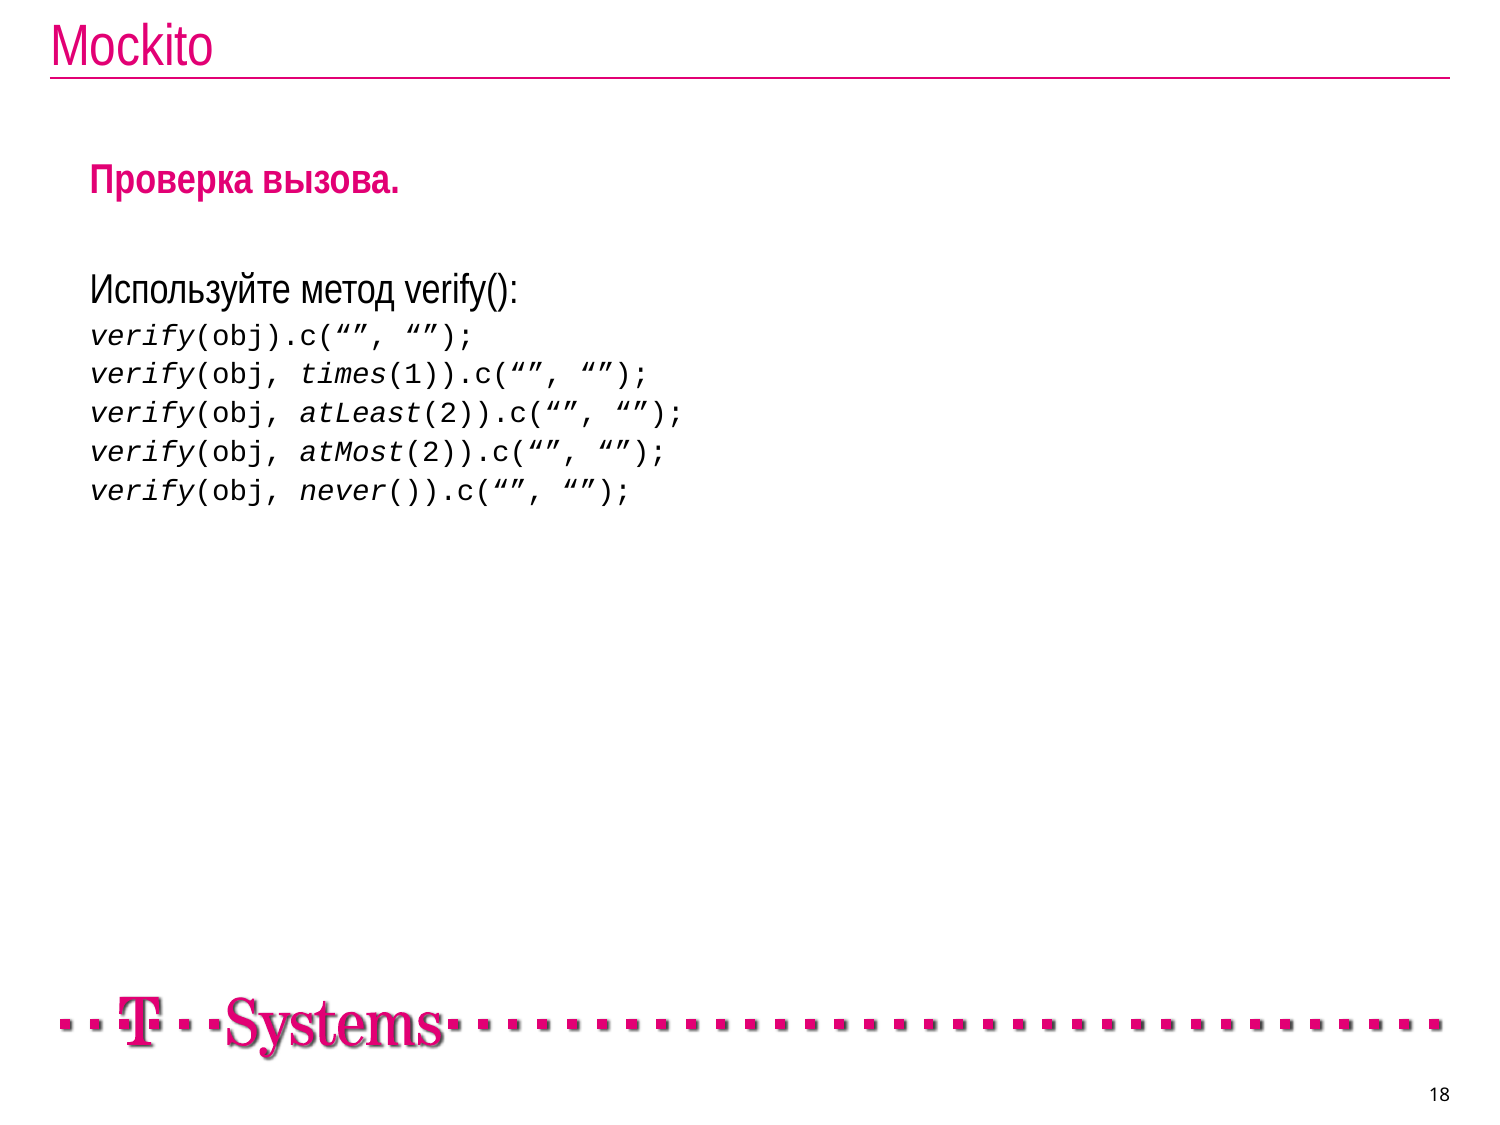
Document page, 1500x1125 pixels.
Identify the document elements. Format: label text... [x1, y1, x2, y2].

slide_number 18 [1361, 1082, 1451, 1107]
list Проверка вызова. Используйте метод verify(): verify(obj).c(“”, “”); verify(obj, times(1)).c(“”, “”); verify(obj, atLeast(2)).c(“”, “”); verify(obj, atMost(2)).c(“”, “”); verify(obj, never()).c(“”, “”); [53, 101, 1453, 965]
title Mockito [50, 14, 1450, 91]
